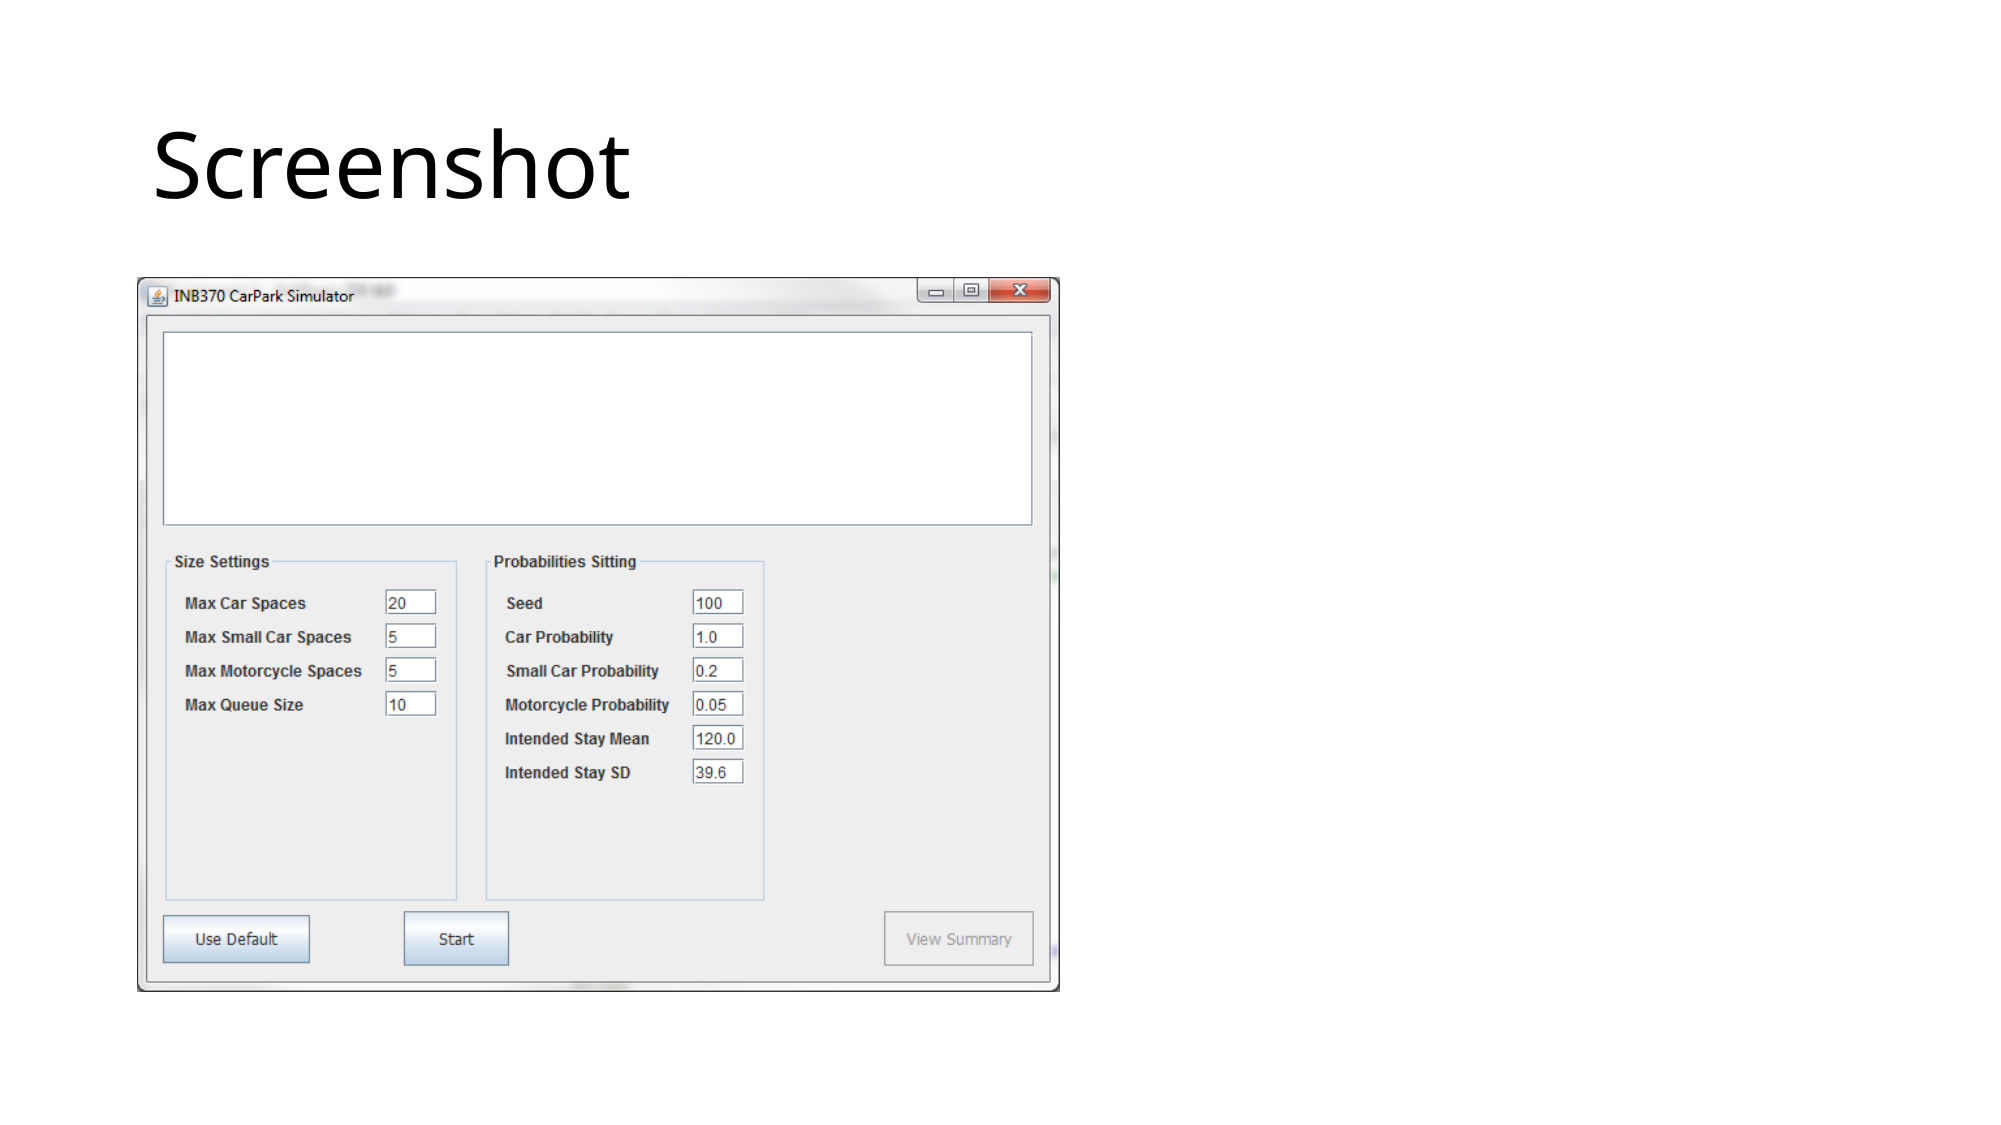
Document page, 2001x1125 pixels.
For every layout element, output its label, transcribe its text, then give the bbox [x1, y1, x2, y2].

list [137, 277, 1060, 992]
title Screenshot [137, 59, 1863, 278]
